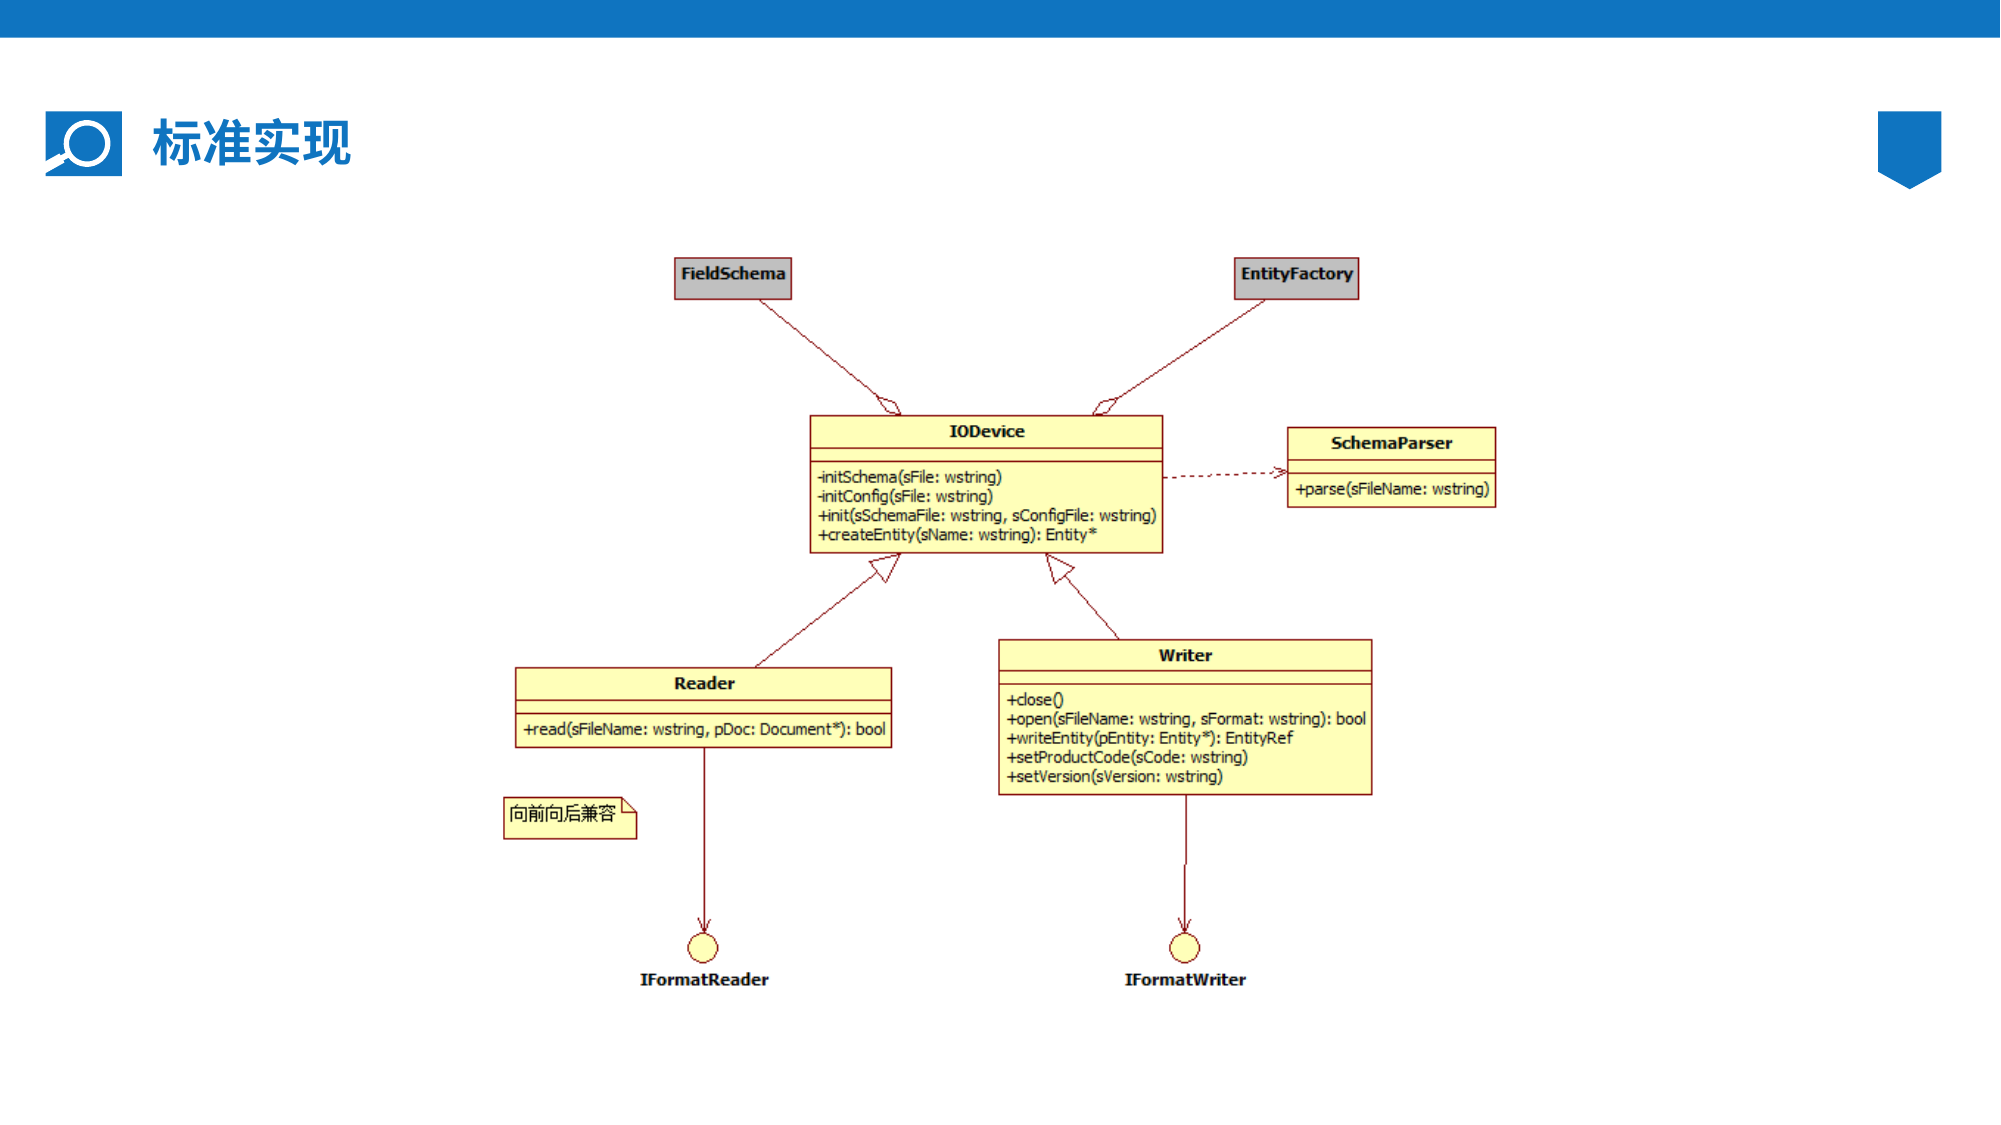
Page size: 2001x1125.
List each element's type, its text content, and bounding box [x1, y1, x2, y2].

title 标准实现 [137, 111, 1863, 176]
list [474, 228, 1526, 1027]
